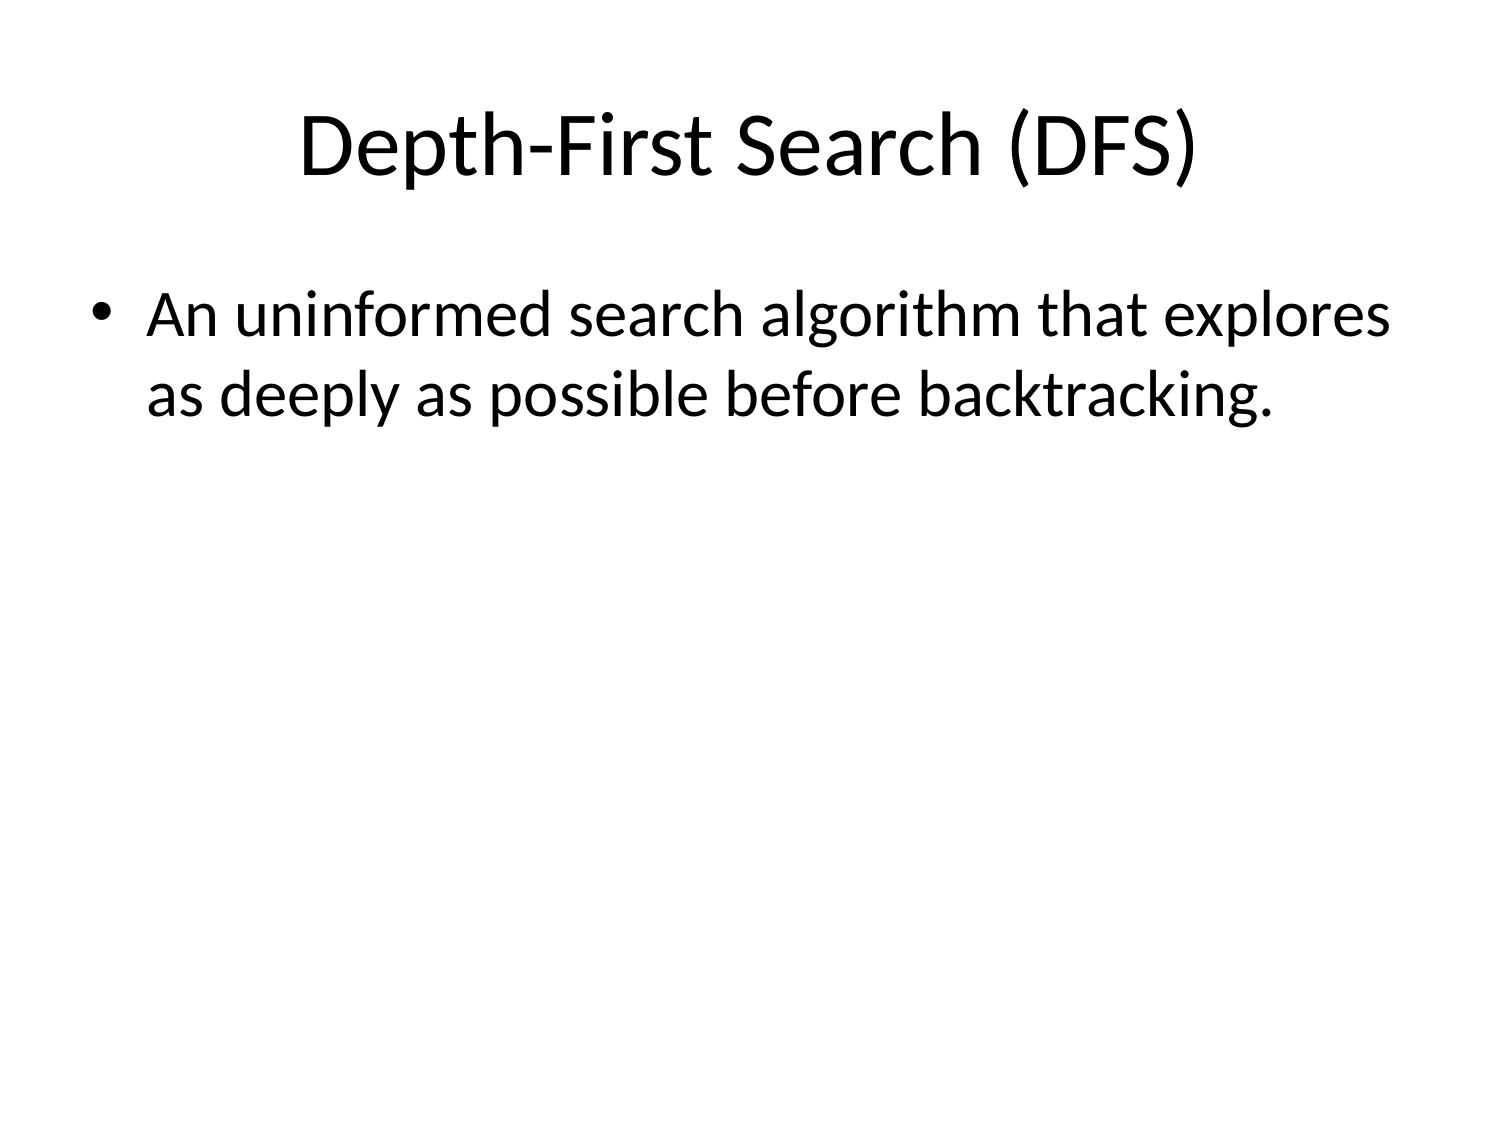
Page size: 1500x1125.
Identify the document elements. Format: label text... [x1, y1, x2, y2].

title Depth-First Search (DFS) [75, 45, 1425, 233]
list An uninformed search algorithm that explores as deeply as possible before backtracking. [75, 262, 1425, 1005]
